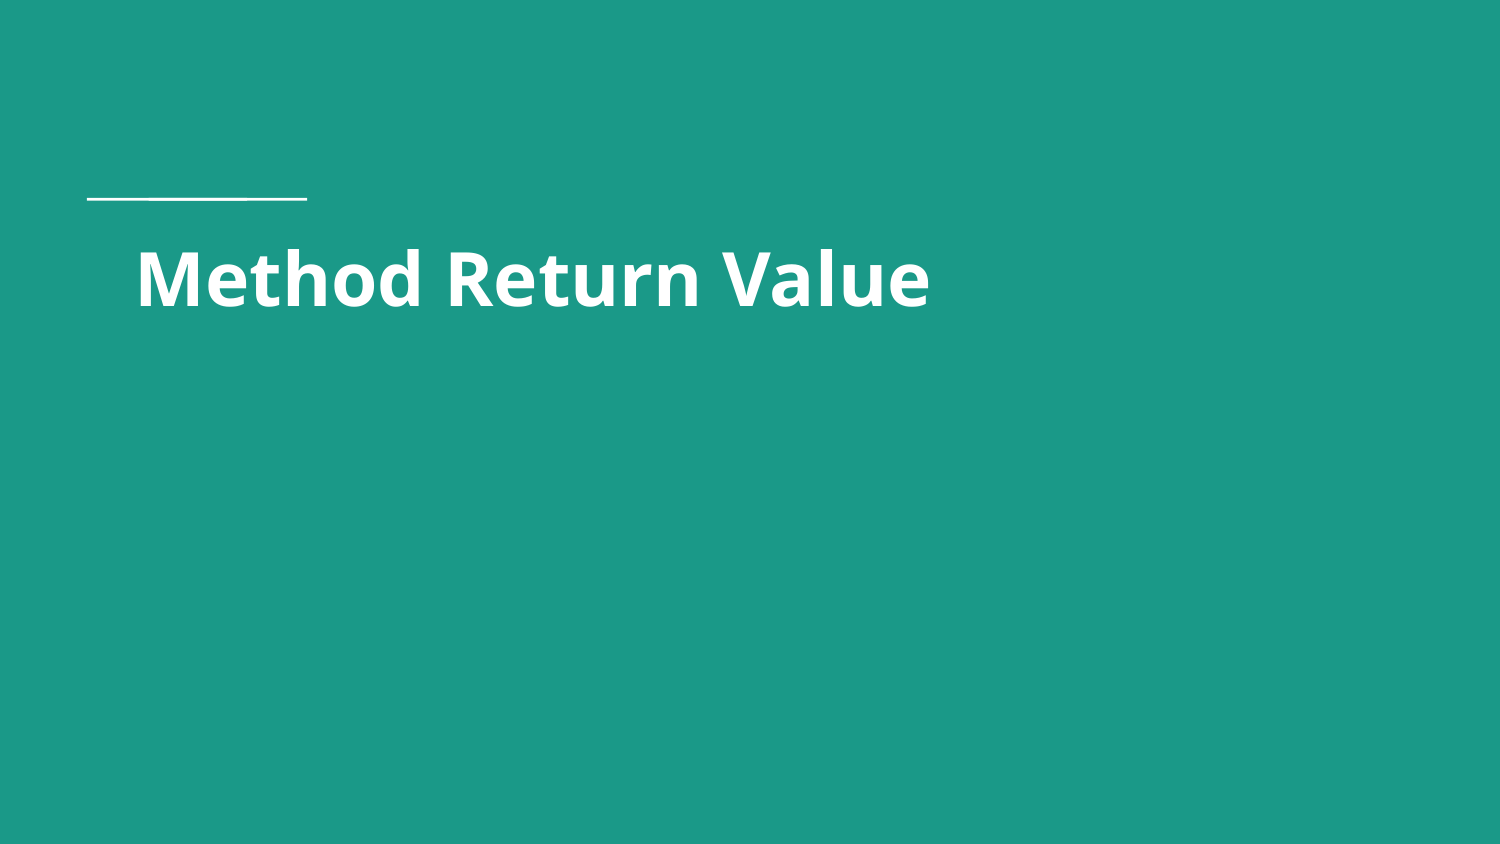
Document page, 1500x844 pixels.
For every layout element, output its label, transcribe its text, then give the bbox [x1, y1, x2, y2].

title Method Return Value [119, 216, 1381, 466]
